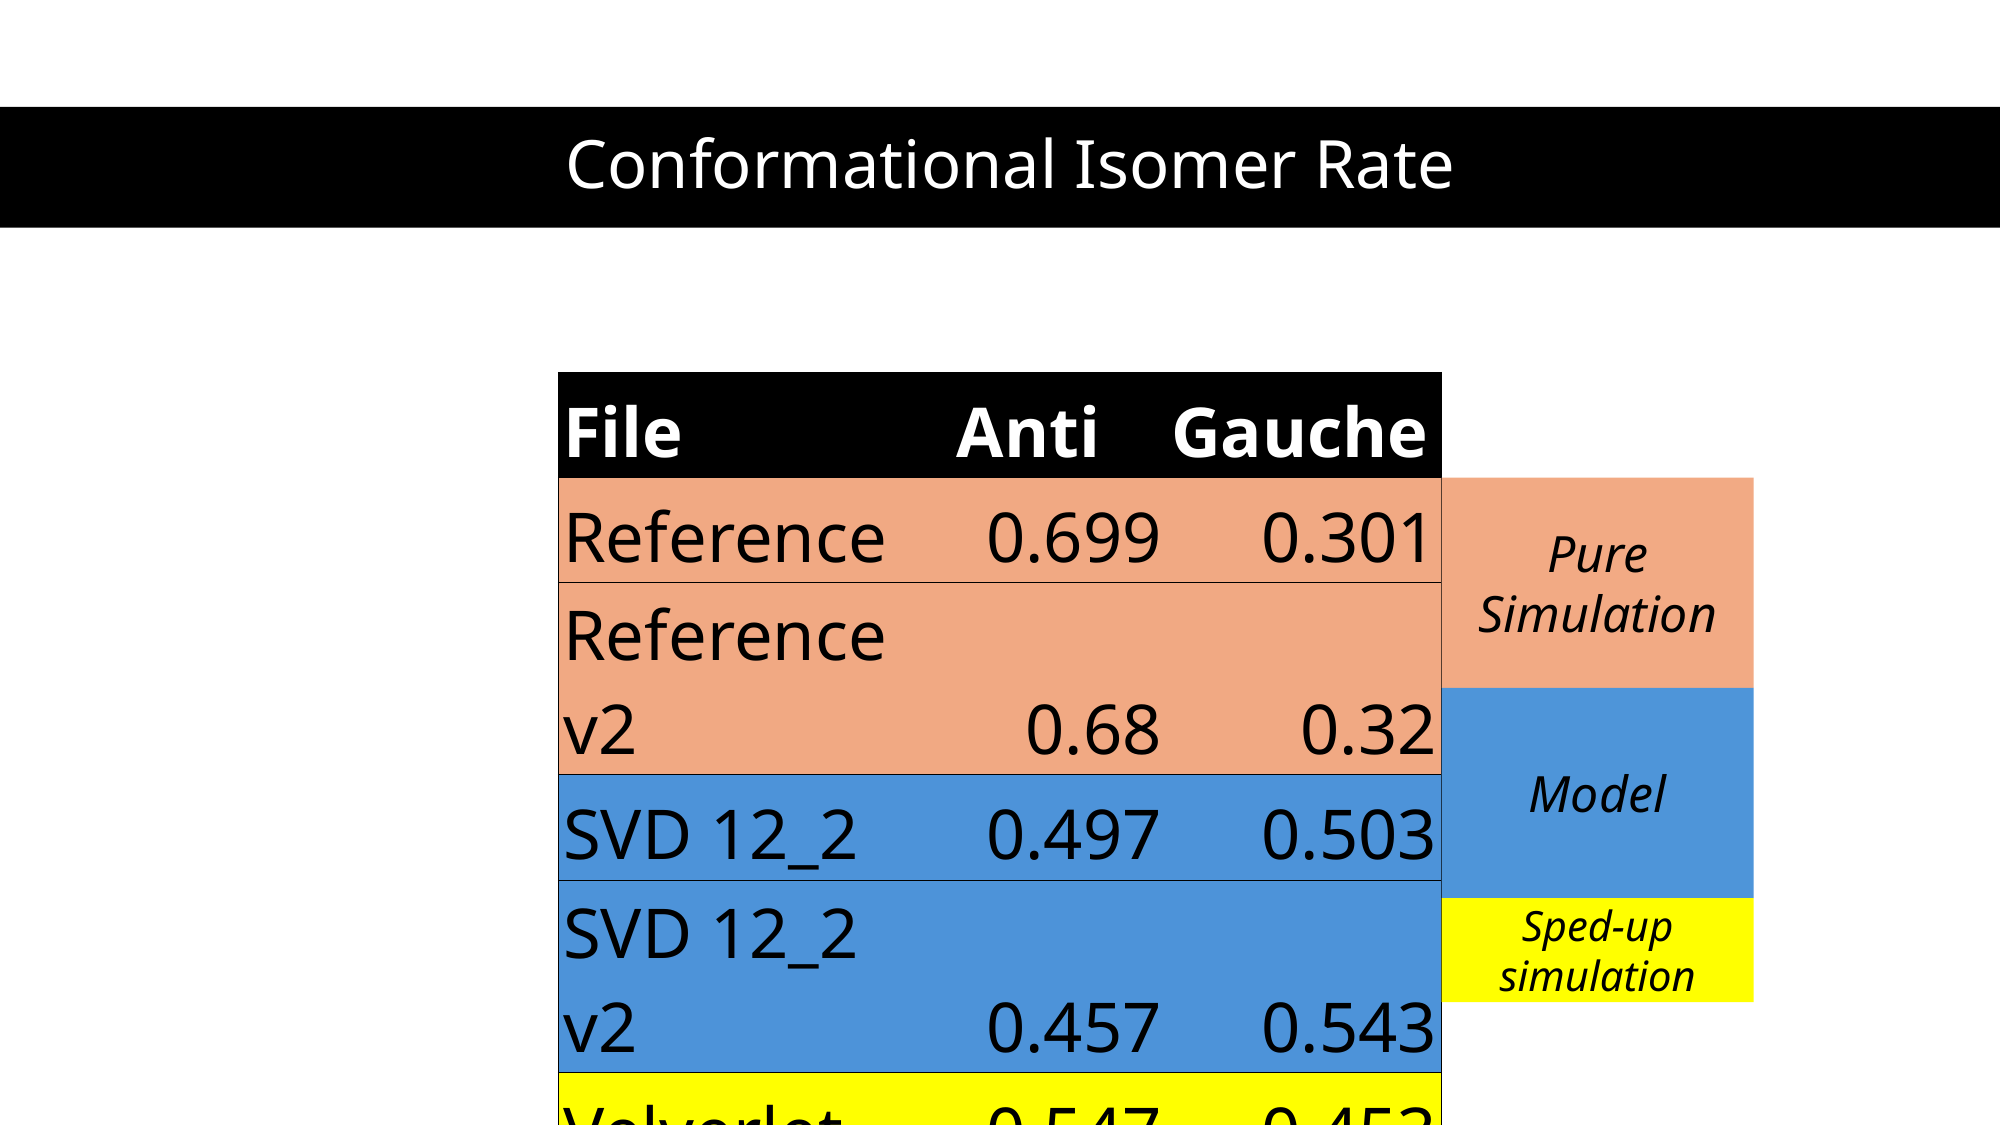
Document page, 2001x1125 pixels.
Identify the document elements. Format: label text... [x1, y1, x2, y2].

table_cell 0.457 [952, 881, 1166, 1072]
table_cell 0.497 [952, 775, 1166, 880]
table_cell Reference [559, 478, 952, 582]
table_header Anti [952, 373, 1166, 477]
table_cell 0.503 [1166, 775, 1440, 880]
table_header Gauche [1166, 373, 1441, 477]
table_cell Velverlet [559, 1073, 952, 1125]
title Conformational Isomer Rate [91, 105, 1931, 228]
text_box [0, 105, 2000, 229]
table_cell 0.32 [1166, 583, 1440, 774]
table_cell 0.699 [952, 478, 1166, 582]
table_cell 0.68 [952, 583, 1166, 774]
table_cell SVD 12_2 v2 [559, 881, 952, 1072]
table_cell SVD 12_2 [559, 775, 952, 880]
table_cell 0.301 [1166, 478, 1440, 582]
text_box Pure Simulation [1440, 476, 1755, 686]
table_header File [559, 373, 952, 477]
table_cell 0.547 [952, 1073, 1166, 1125]
table_cell Reference v2 [559, 583, 952, 774]
text_box Sped-up simulation [1440, 896, 1755, 1004]
table_cell 0.543 [1166, 881, 1441, 1072]
table_cell 0.453 [1166, 1073, 1441, 1125]
text_box Model [1440, 686, 1755, 896]
